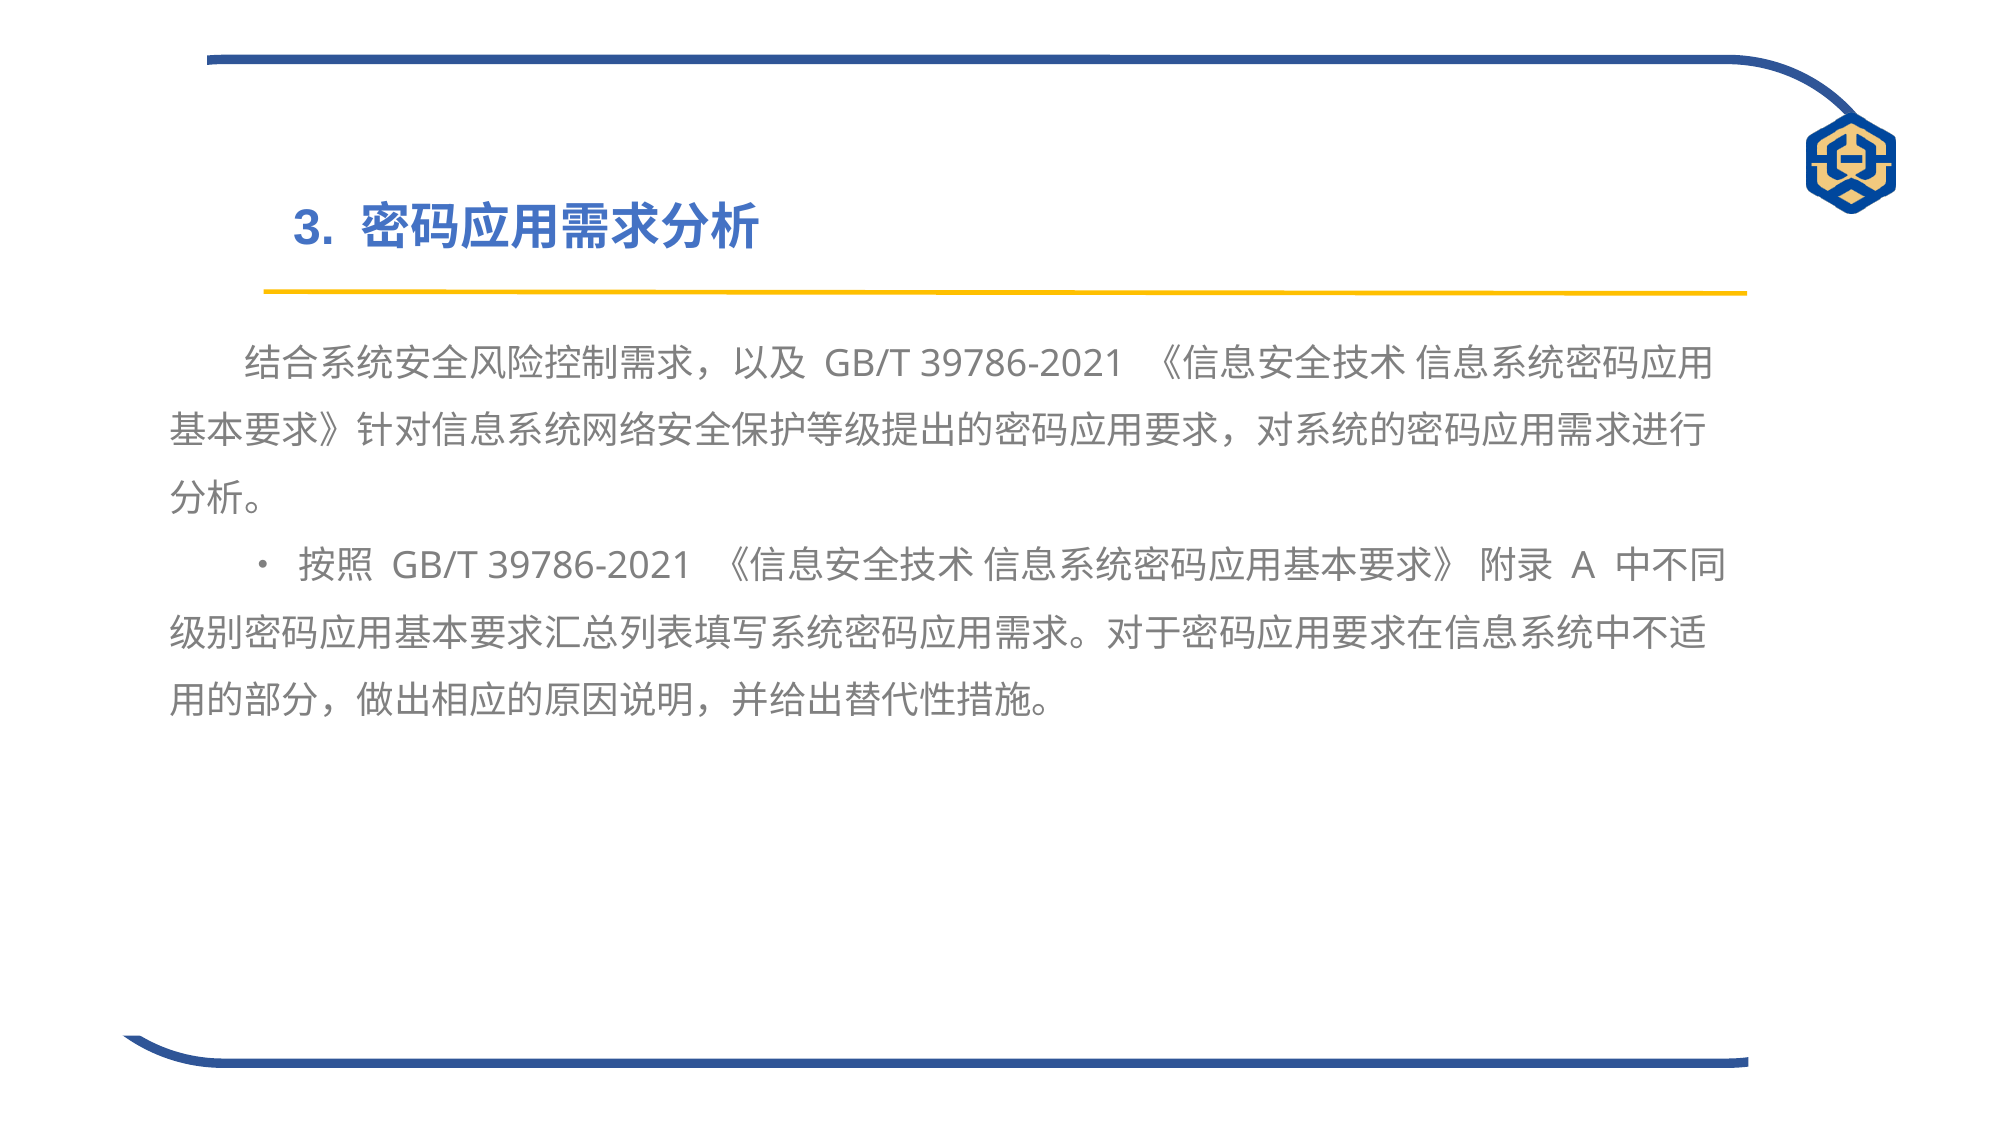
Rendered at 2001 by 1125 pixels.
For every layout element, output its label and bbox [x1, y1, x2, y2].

text_box [154, 187, 1759, 1046]
picture [1806, 112, 1896, 214]
